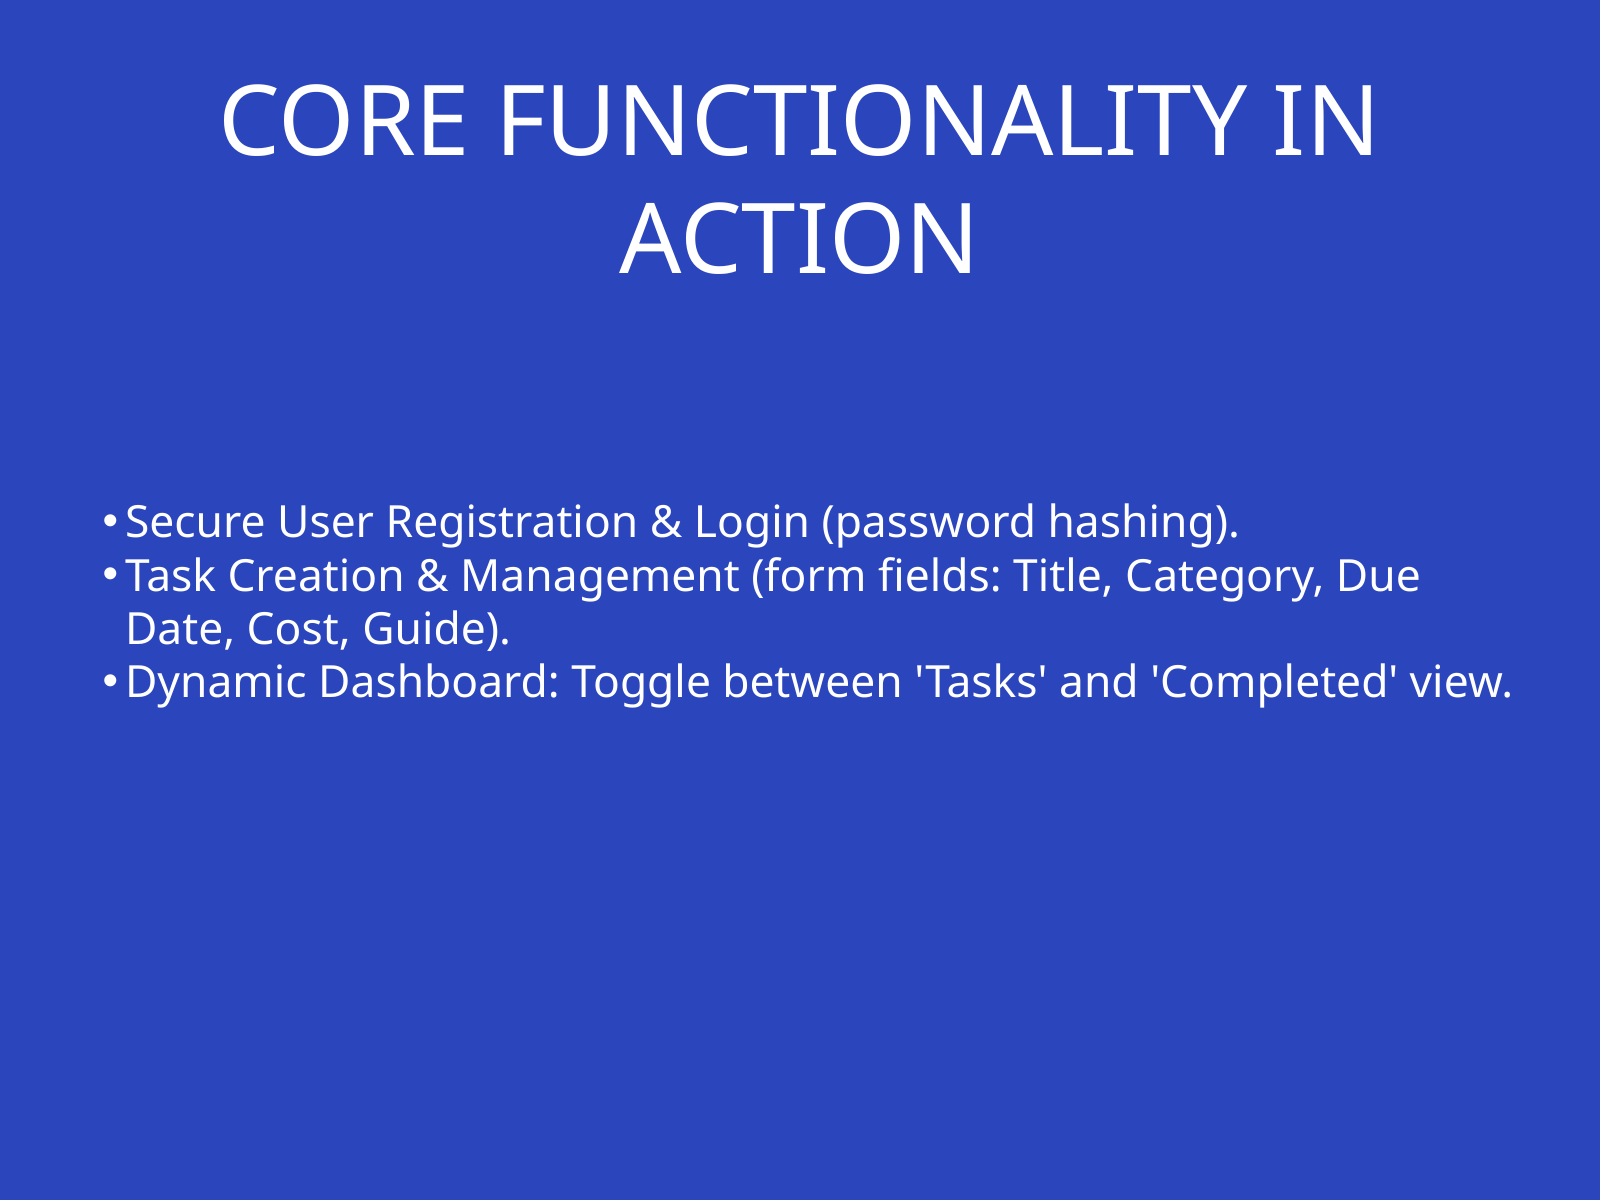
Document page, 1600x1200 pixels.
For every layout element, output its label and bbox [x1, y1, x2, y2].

text_box [79, 47, 1521, 279]
text_box [79, 279, 1521, 1073]
